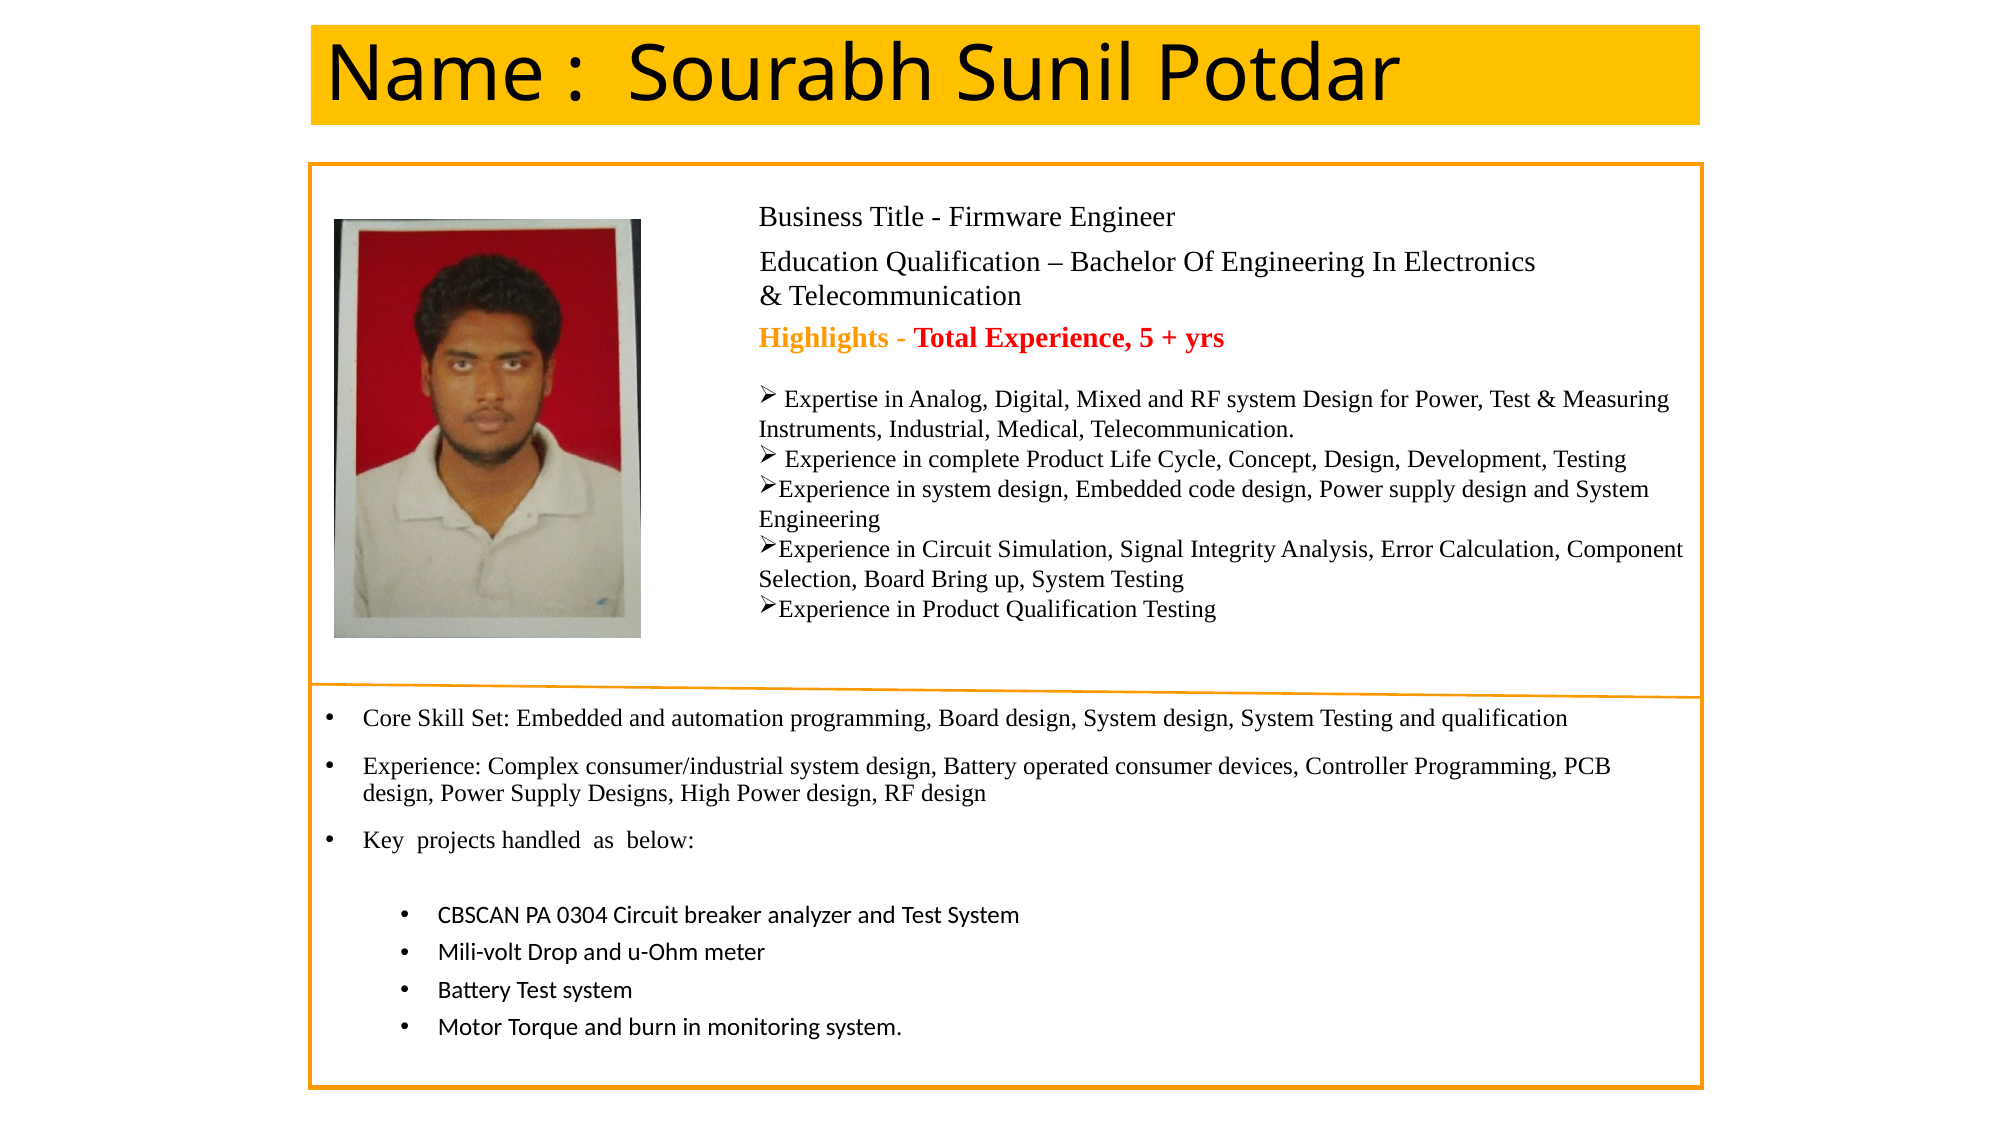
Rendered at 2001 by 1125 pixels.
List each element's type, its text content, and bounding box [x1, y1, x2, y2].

picture [334, 219, 641, 638]
text_box [310, 164, 1702, 684]
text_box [310, 684, 1702, 698]
text_box [1074, 699, 1650, 805]
text_box Education Qualification – Bachelor Of Engineering In Electronics & Telecommunication [744, 234, 1579, 310]
text_box Business Title - Firmware Engineer [743, 189, 1399, 240]
title Name : Sourabh Sunil Potdar [310, 24, 1700, 125]
text_box [310, 698, 1702, 1088]
text_box Highlights - Total Experience, 5 + yrs Expertise in Analog, Digital, Mixed and RF system Design for Power, Test & Measuring Instruments, Industrial, Medical, Telecommunication. Experience in complete Product Life Cycle, Concept, Design, Development, Testing Experience in system design, Embedded code design, Power supply design and System Engineering Experience in Circuit Simulation, Signal Integrity Analysis, Error Calculation, Component Selection, Board Bring up, System Testing Experience in Product Qualification Testing [743, 310, 1707, 660]
